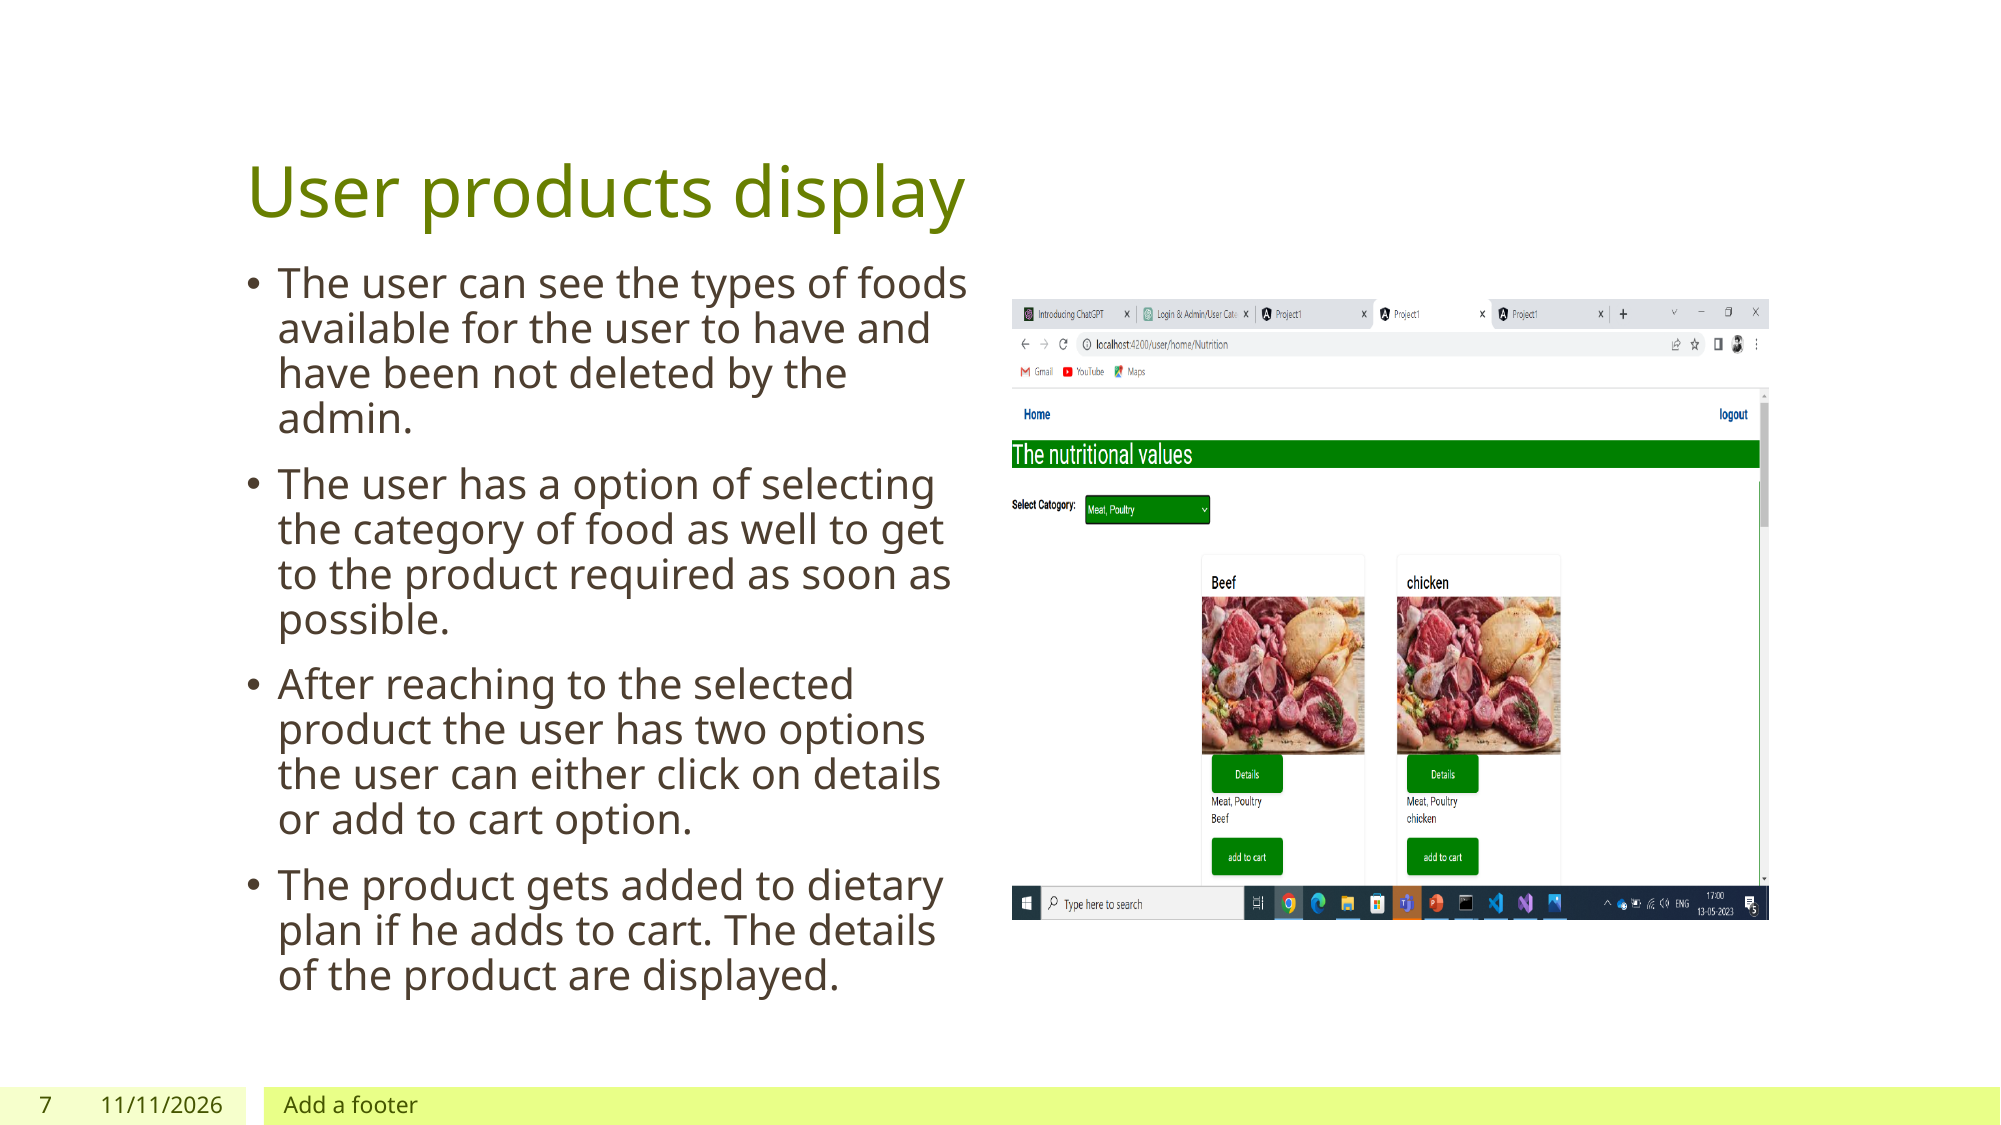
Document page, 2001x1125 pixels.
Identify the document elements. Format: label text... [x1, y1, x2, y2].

title User products display [231, 45, 1769, 240]
list The user can see the types of foods available for the user to have and have been not deleted by the admin. The user has a option of selecting the category of food as well to get to the product required as soon as possible. After reaching to the selected product the user has two options the user can either click on details or add to cart option. The product gets added to dietary plan if he adds to cart. The details of the product are displayed. [231, 255, 988, 1014]
footer Add a footer [268, 1087, 1769, 1125]
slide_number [74, 1087, 239, 1125]
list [1012, 299, 1769, 920]
slide_number 7 [0, 1087, 68, 1125]
